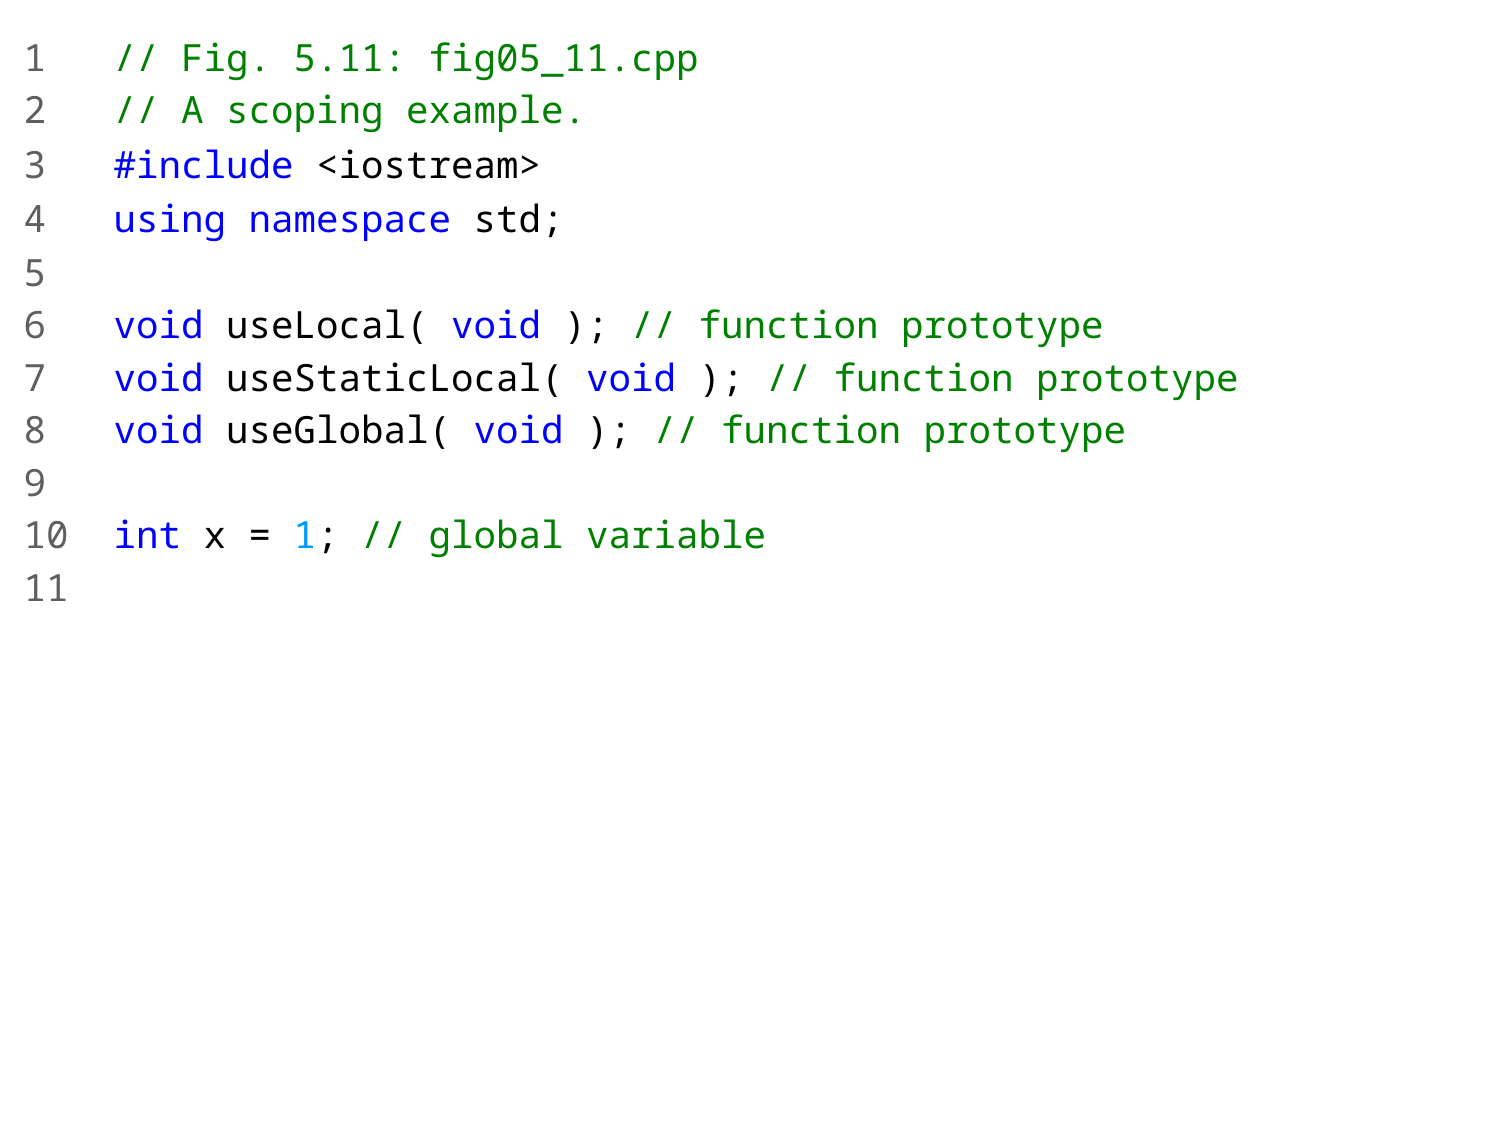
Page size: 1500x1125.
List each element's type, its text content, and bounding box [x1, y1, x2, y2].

list 1 // Fig. 5.11: fig05_11.cpp 2 // A scoping example. 3 #include <iostream> 4 using namespace std; 5 6 void useLocal( void ); // function prototype 7 void useStaticLocal( void ); // function prototype 8 void useGlobal( void ); // function prototype 9 10 int x = 1; // global variable 11 [11, 30, 1489, 1095]
